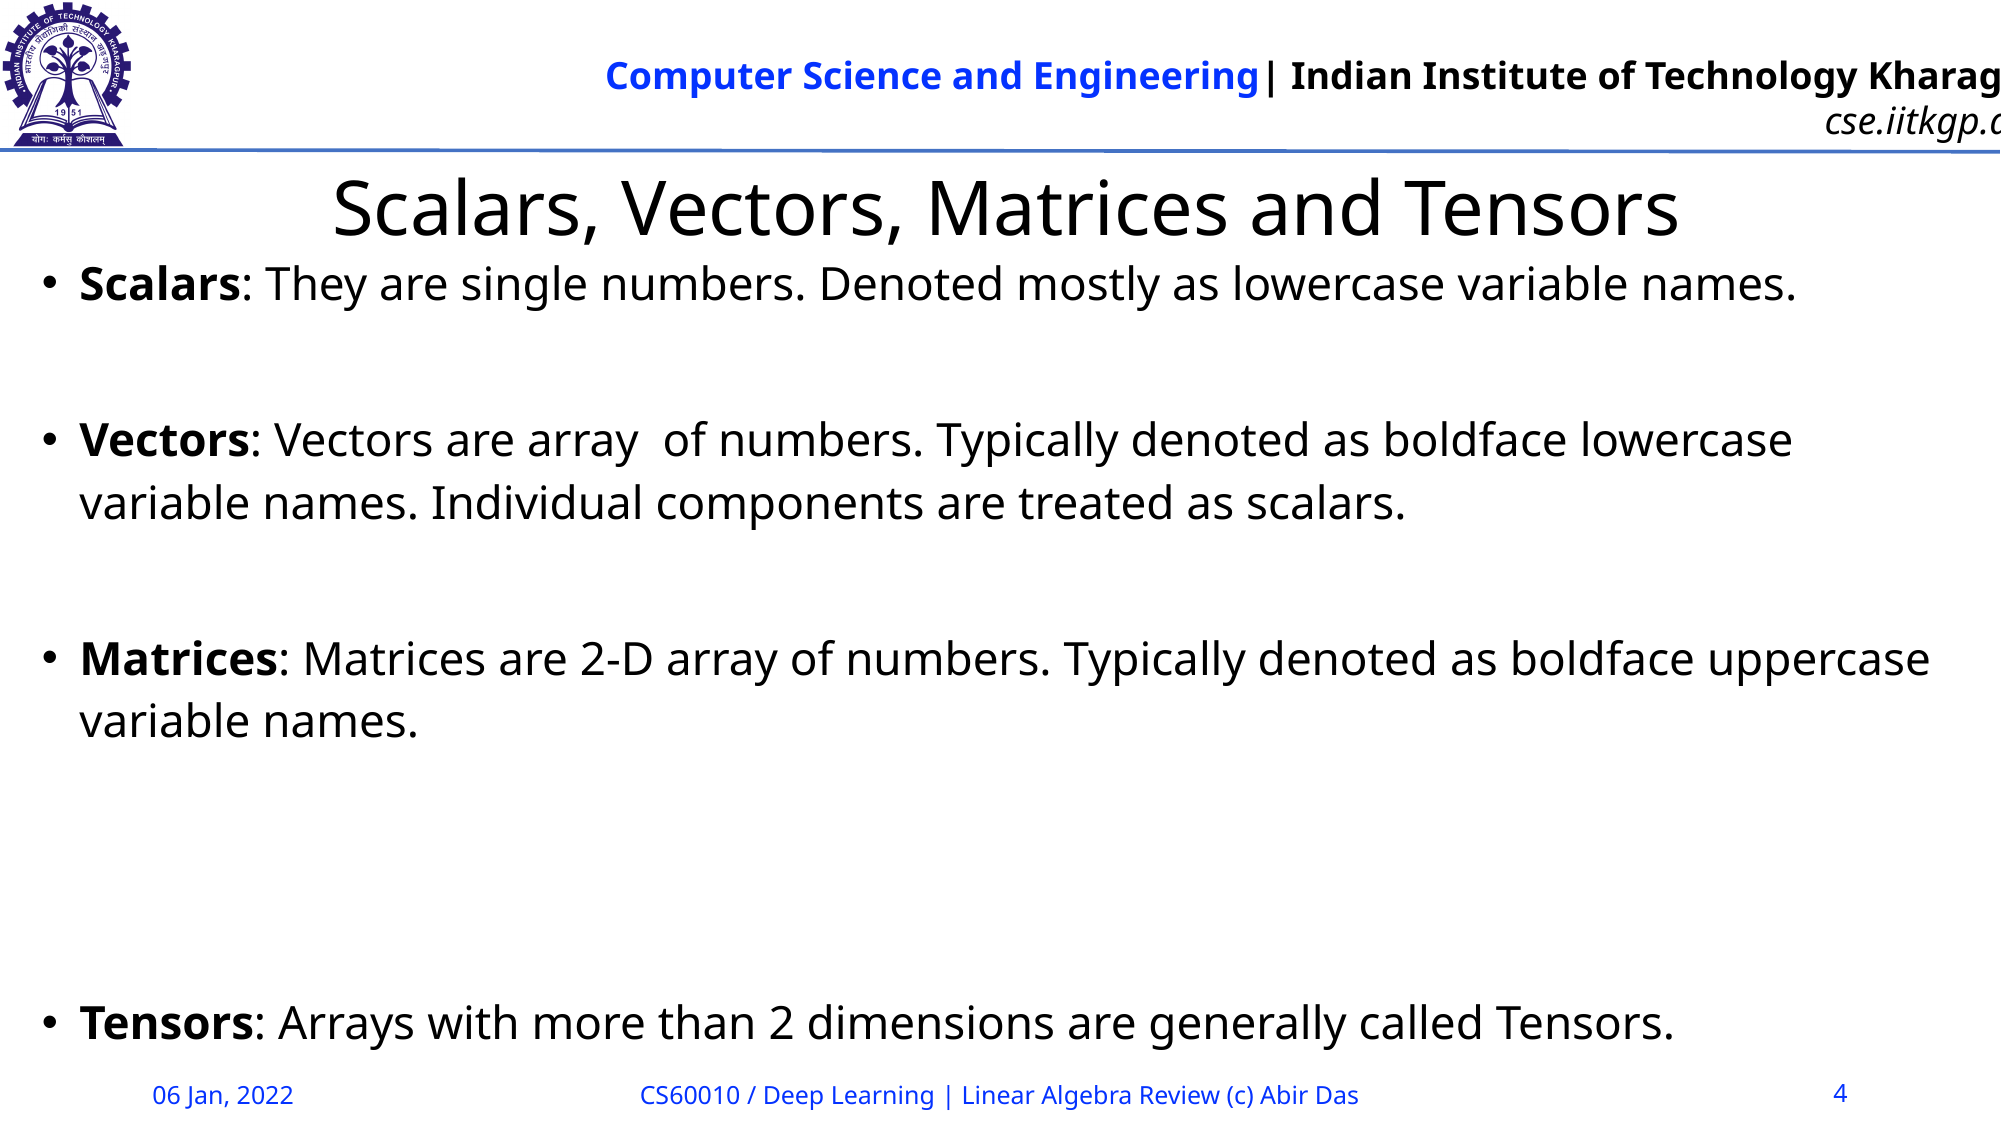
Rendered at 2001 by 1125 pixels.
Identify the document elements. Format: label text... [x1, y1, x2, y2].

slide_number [137, 1065, 330, 1125]
picture [2, 2, 131, 147]
title Scalars, Vectors, Matrices and Tensors [270, 109, 1742, 300]
footer CS60010 / Deep Learning | Linear Algebra Review (c) Abir Das [330, 1065, 1670, 1125]
slide_number 4 [1733, 1065, 1863, 1125]
